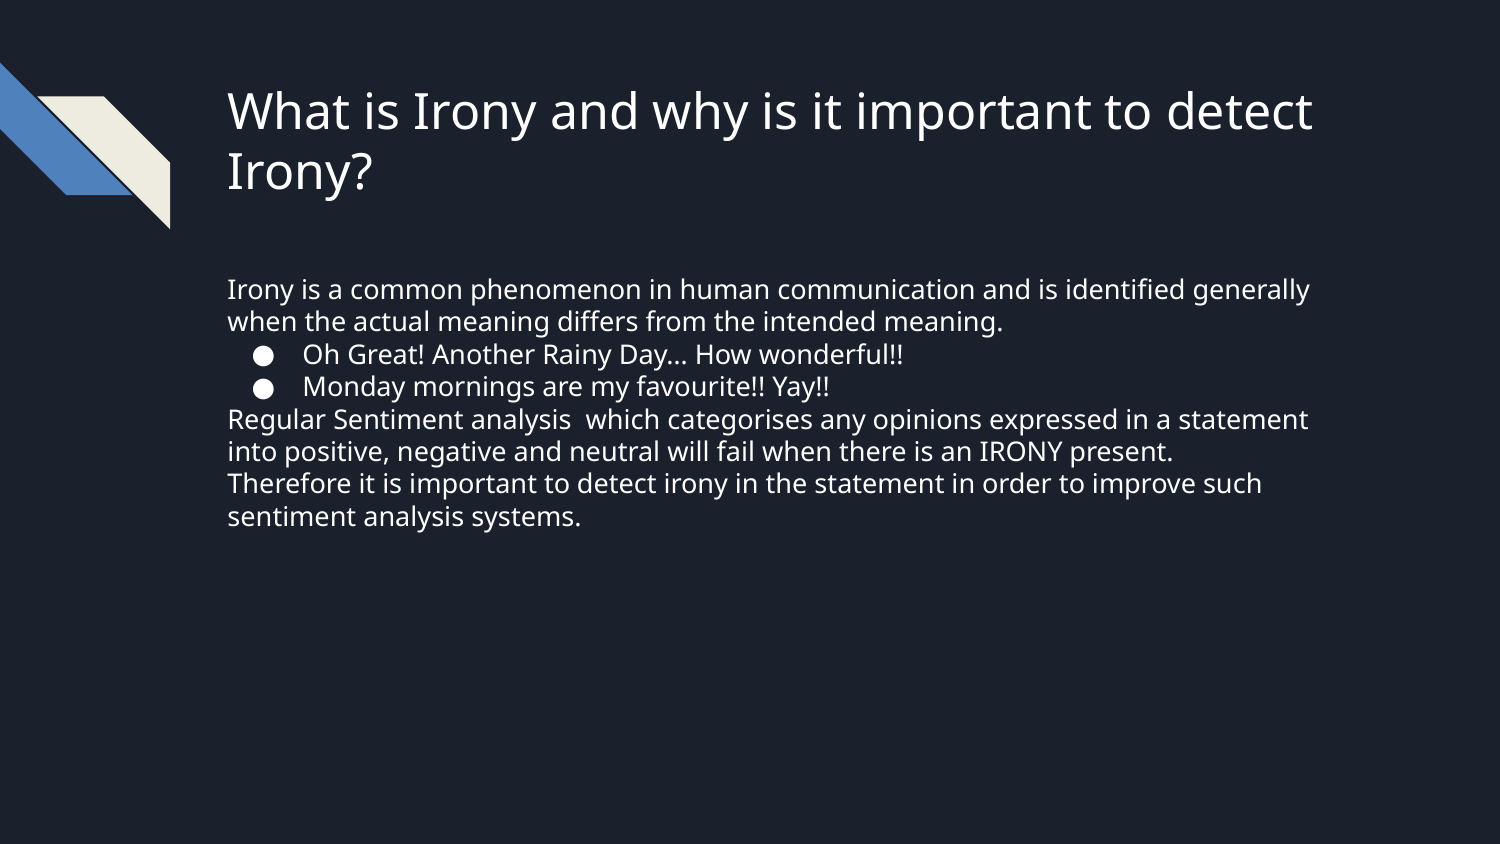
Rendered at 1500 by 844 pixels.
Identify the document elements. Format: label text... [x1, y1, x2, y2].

text_box What is Irony and why is it important to detect Irony? [212, 64, 1368, 215]
text_box Irony is a common phenomenon in human communication and is identified generally when the actual meaning differs from the intended meaning. Oh Great! Another Rainy Day… How wonderful!! Monday mornings are my favourite!! Yay!! Regular Sentiment analysis which categorises any opinions expressed in a statement into positive, negative and neutral will fail when there is an IRONY present. Therefore it is important to detect irony in the statement in order to improve such sentiment analysis systems. [212, 257, 1368, 735]
